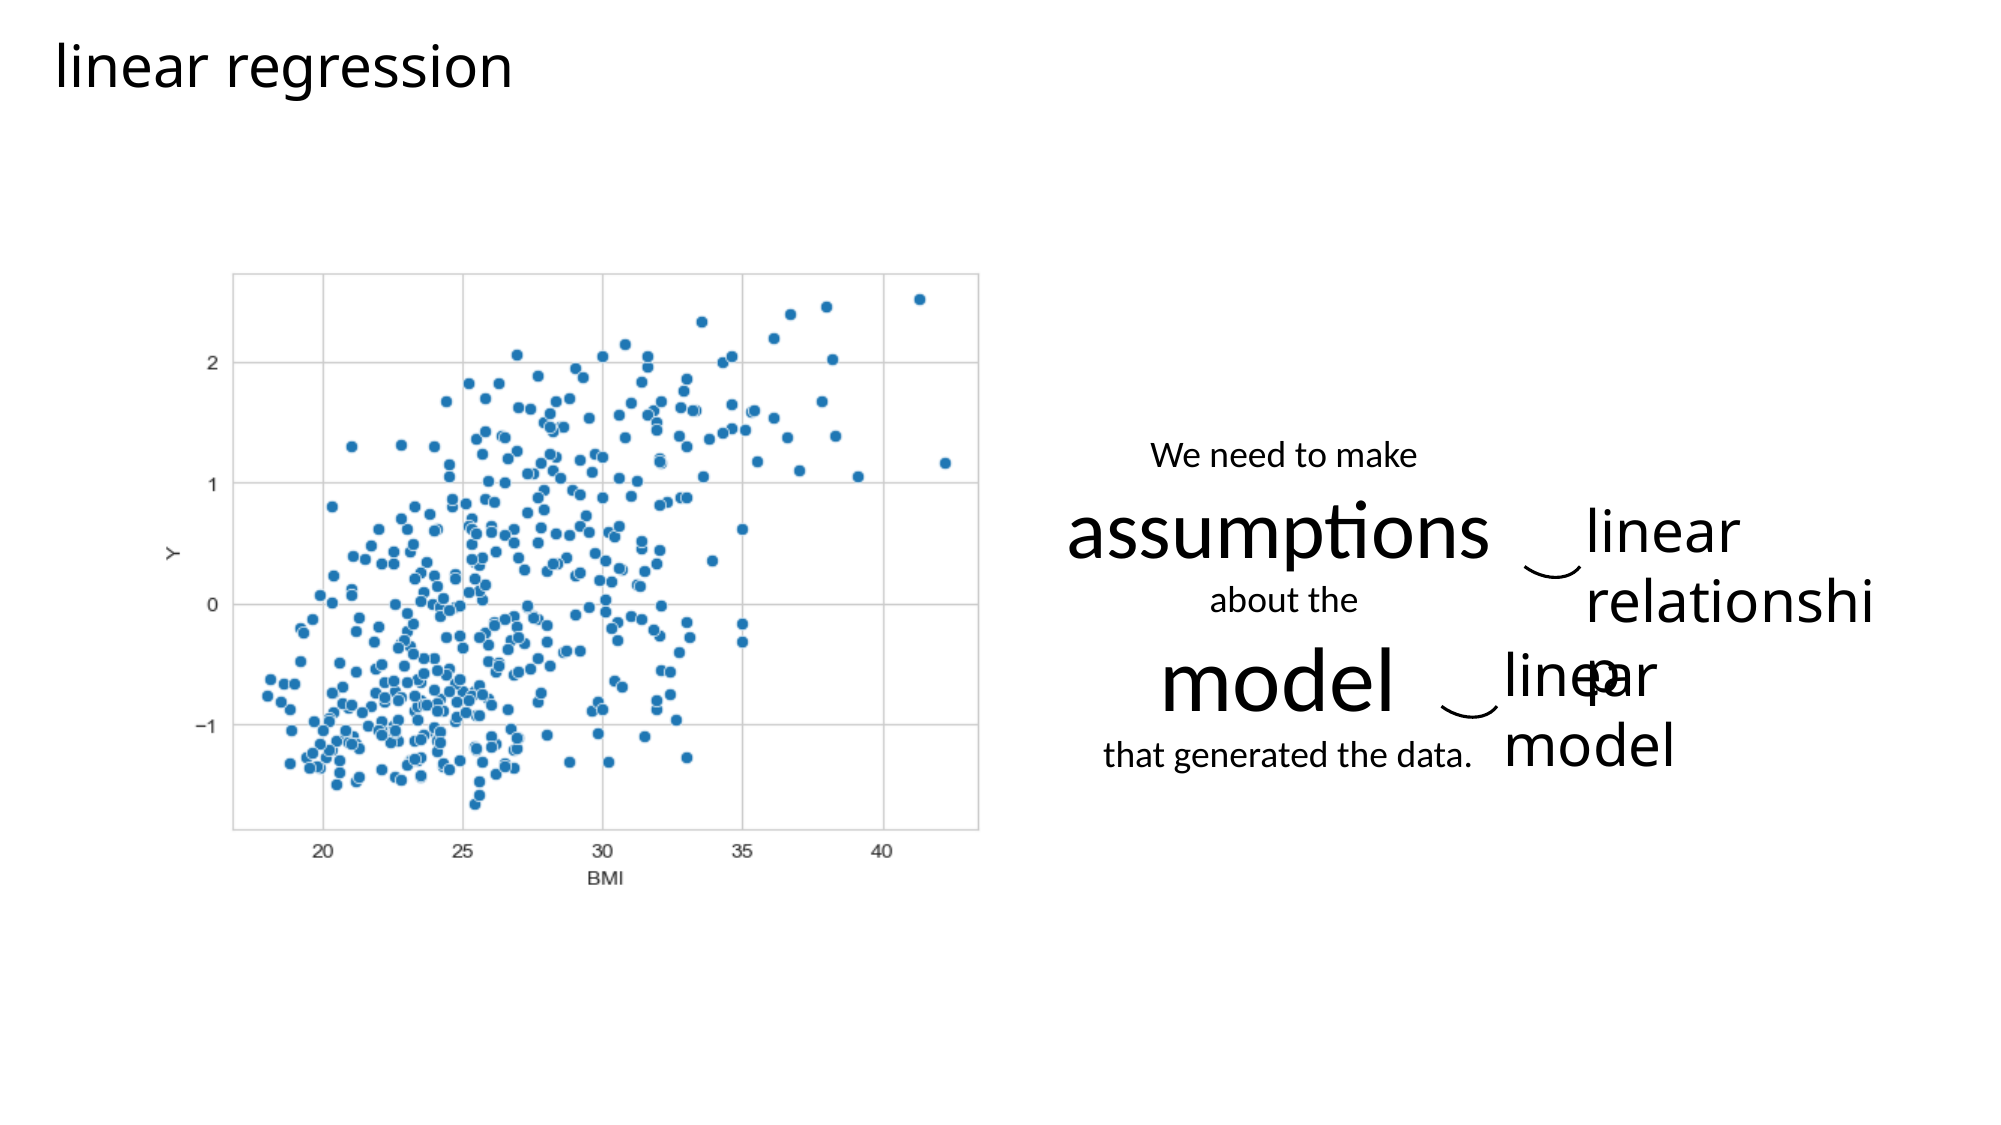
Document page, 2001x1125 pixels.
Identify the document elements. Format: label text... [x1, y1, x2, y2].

picture [153, 260, 993, 903]
text_box linear regression [39, 21, 1967, 107]
text_box linear model [1488, 630, 1823, 786]
text_box [1524, 539, 1581, 578]
text_box We need to make assumptions about the model that generated the data. [993, 422, 1626, 783]
text_box [1441, 679, 1498, 718]
text_box linear relationship [1570, 486, 1905, 712]
